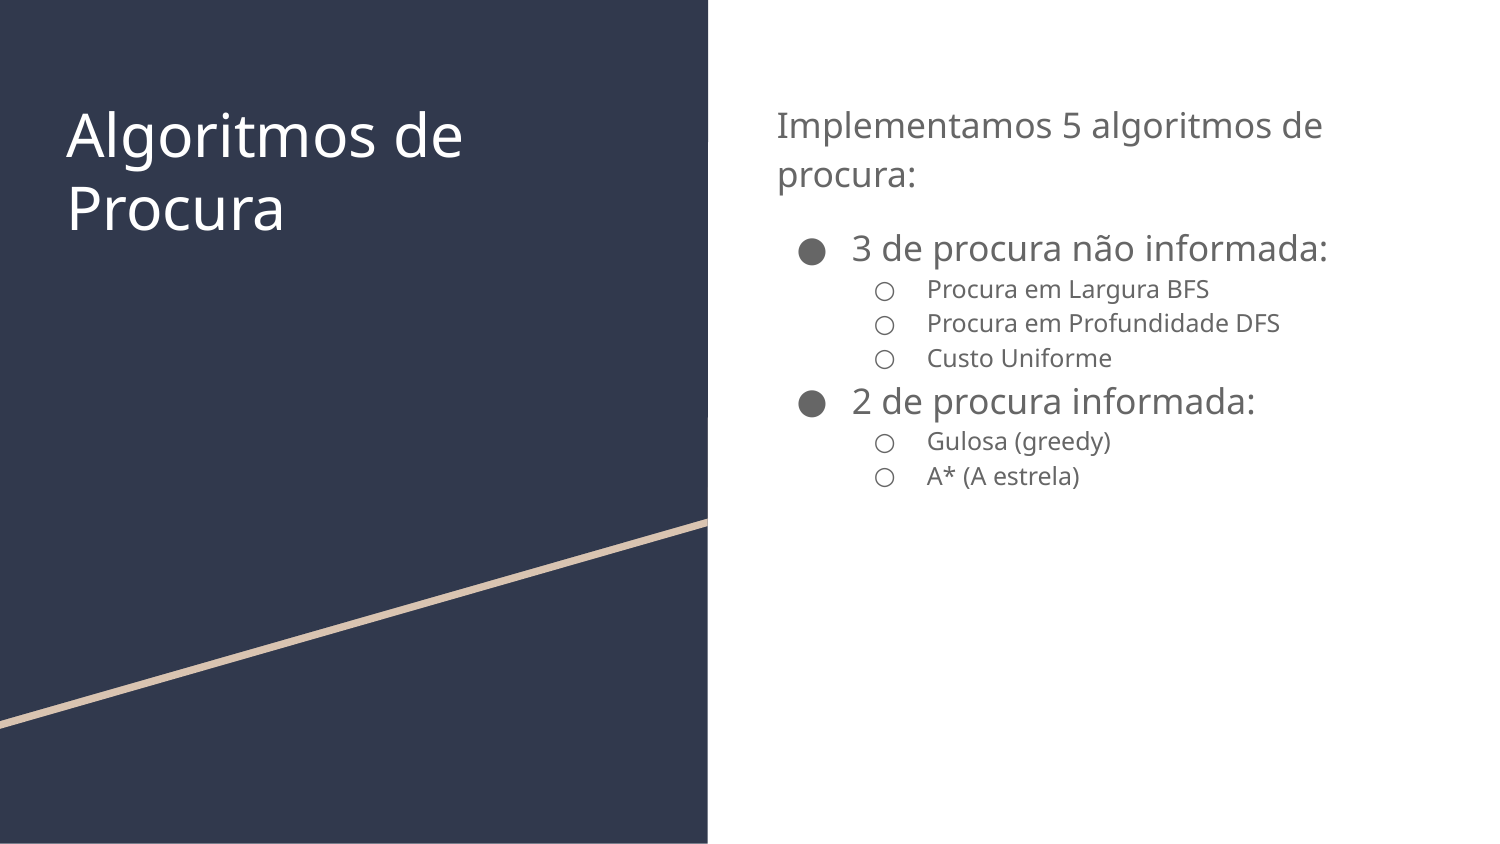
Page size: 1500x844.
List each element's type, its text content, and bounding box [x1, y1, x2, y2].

title Algoritmos de Procura [51, 82, 660, 494]
list Implementamos 5 algoritmos de procura: 3 de procura não informada: Procura em Largura BFS Procura em Profundidade DFS Custo Uniforme 2 de procura informada: Gulosa (greedy) A* (A estrela) [761, 82, 1446, 755]
